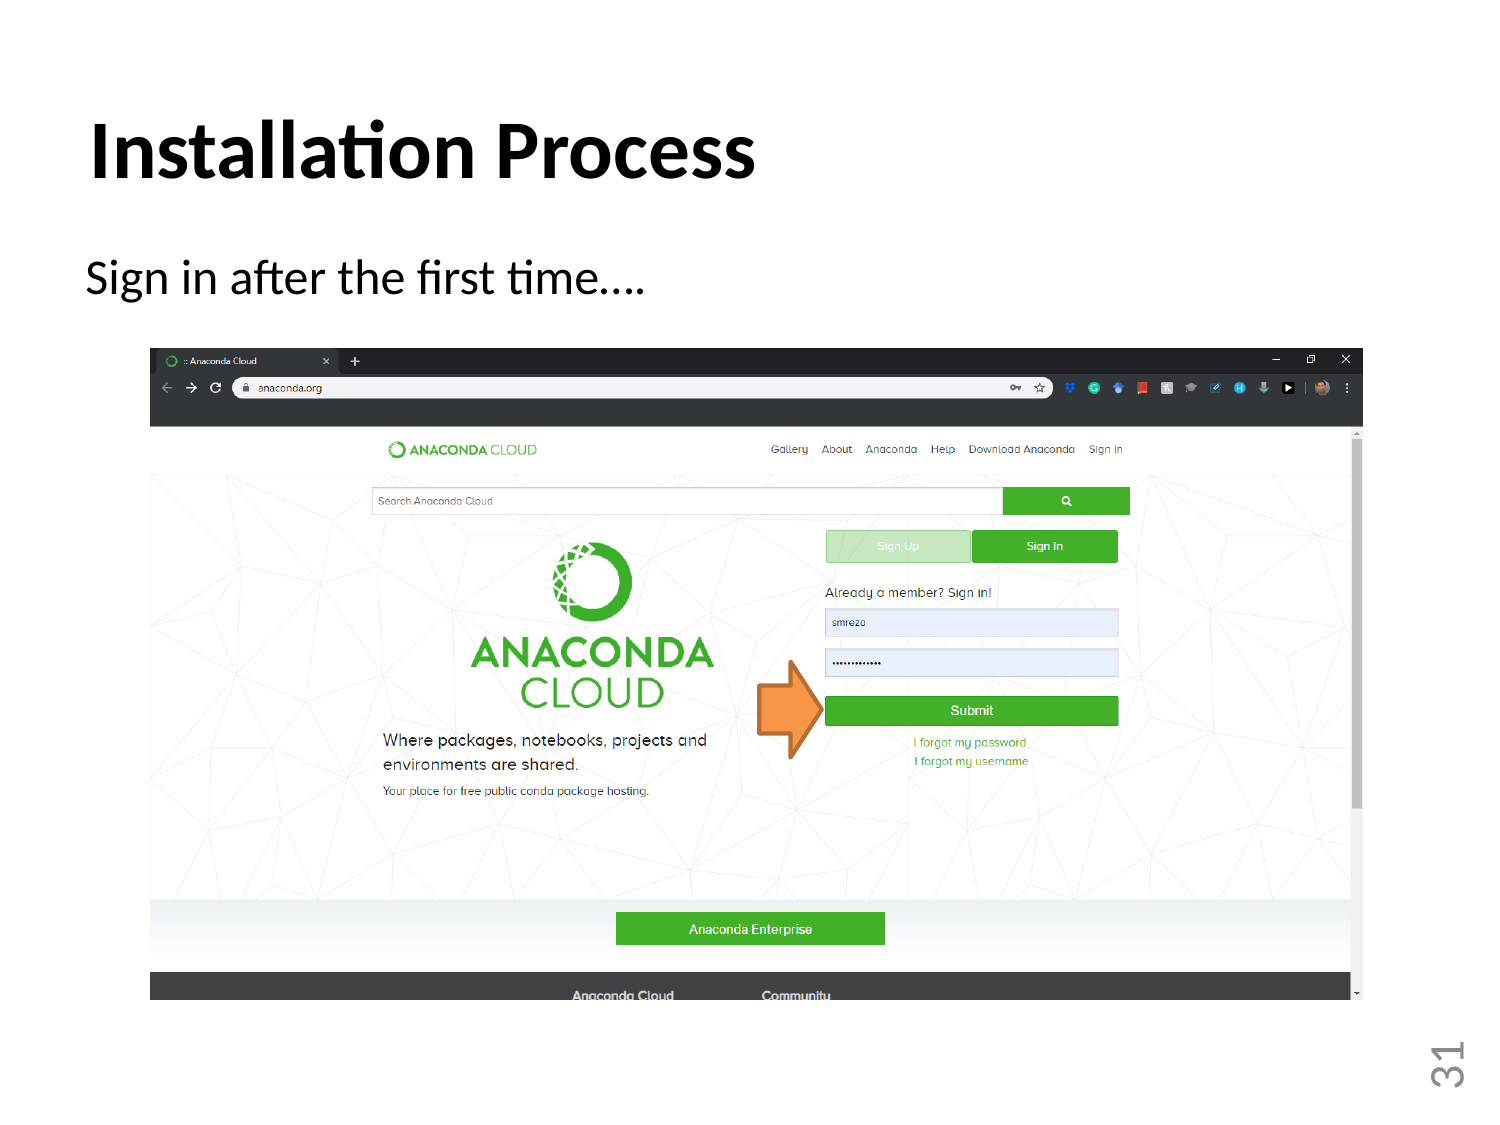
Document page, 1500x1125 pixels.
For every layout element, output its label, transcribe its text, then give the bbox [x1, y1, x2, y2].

text_box Installation Process [74, 87, 1438, 203]
picture [149, 347, 1363, 1001]
text_box Sign in after the first time…. [70, 237, 1434, 313]
slide_number 31 [1412, 1025, 1475, 1125]
